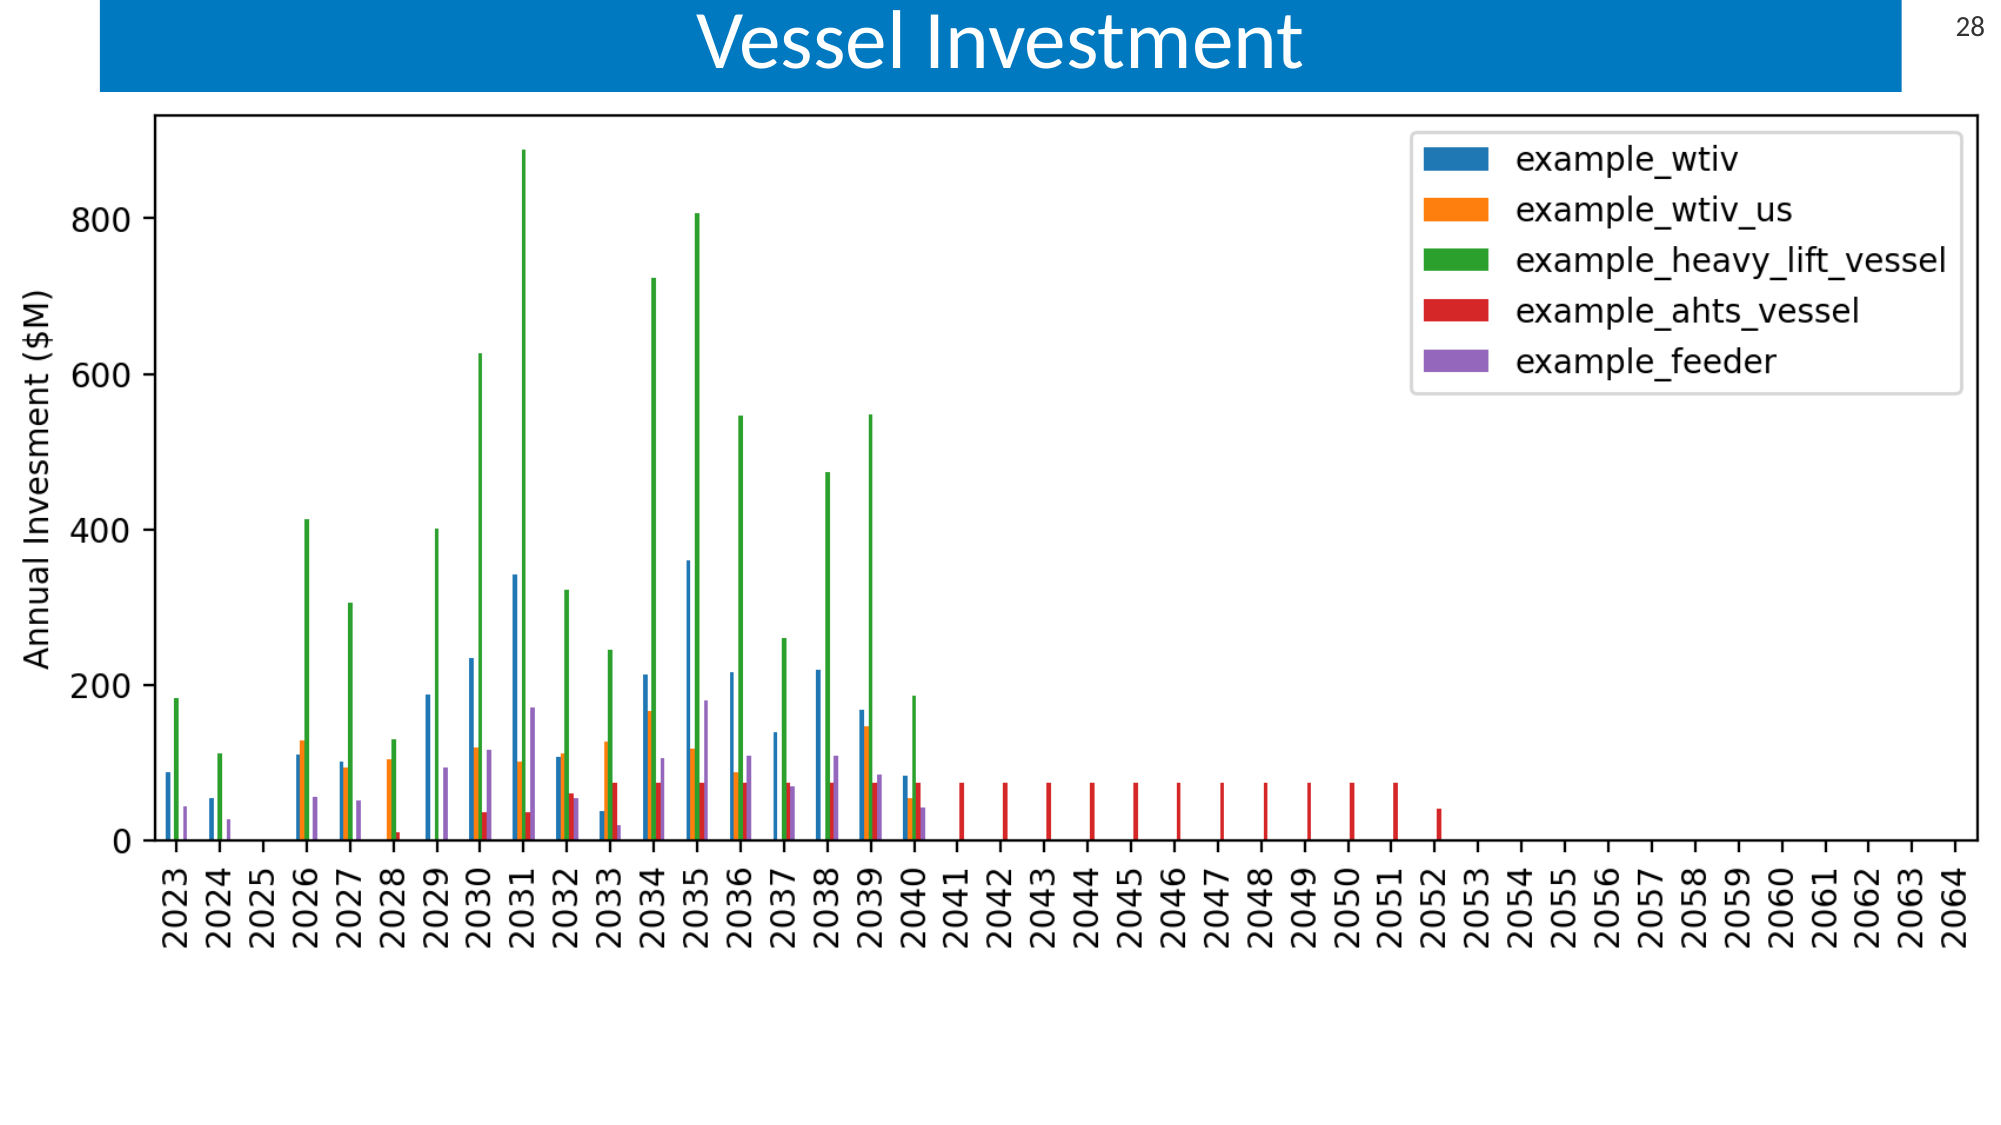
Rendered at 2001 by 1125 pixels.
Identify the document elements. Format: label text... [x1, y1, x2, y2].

title Vessel Investment [99, 0, 1902, 91]
picture [0, 92, 2000, 971]
